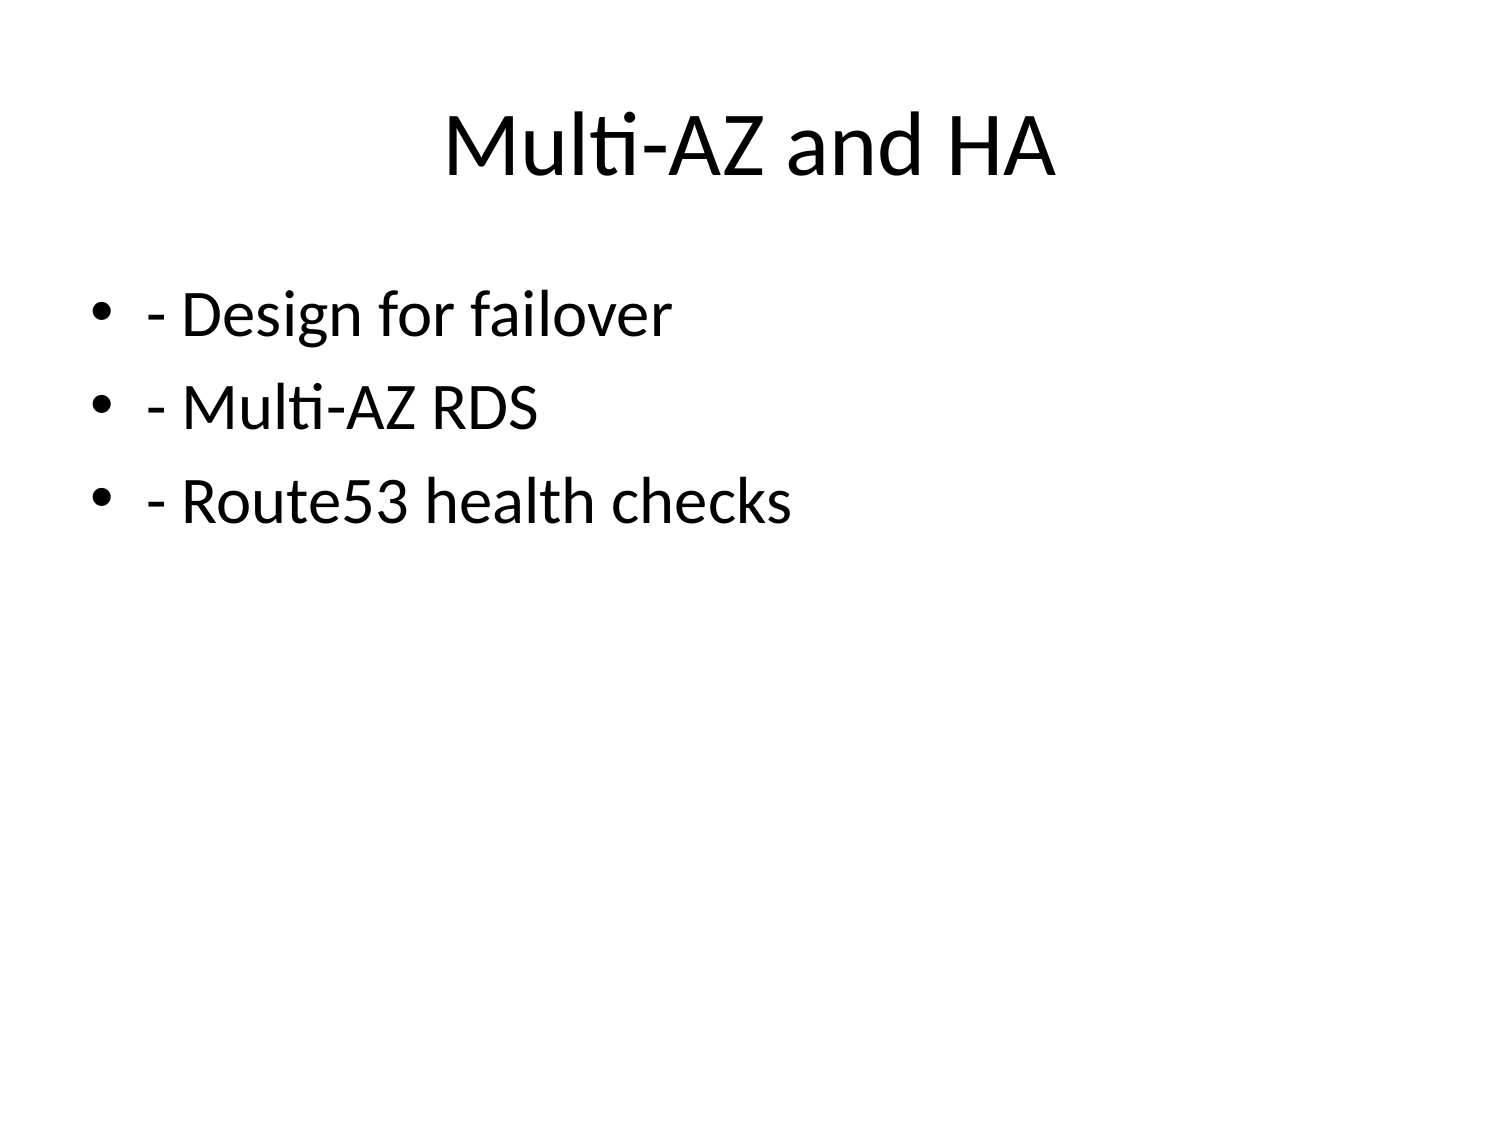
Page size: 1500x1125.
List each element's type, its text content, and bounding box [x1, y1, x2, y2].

list - Design for failover - Multi-AZ RDS - Route53 health checks [75, 262, 1425, 1005]
title Multi-AZ and HA [75, 45, 1425, 233]
